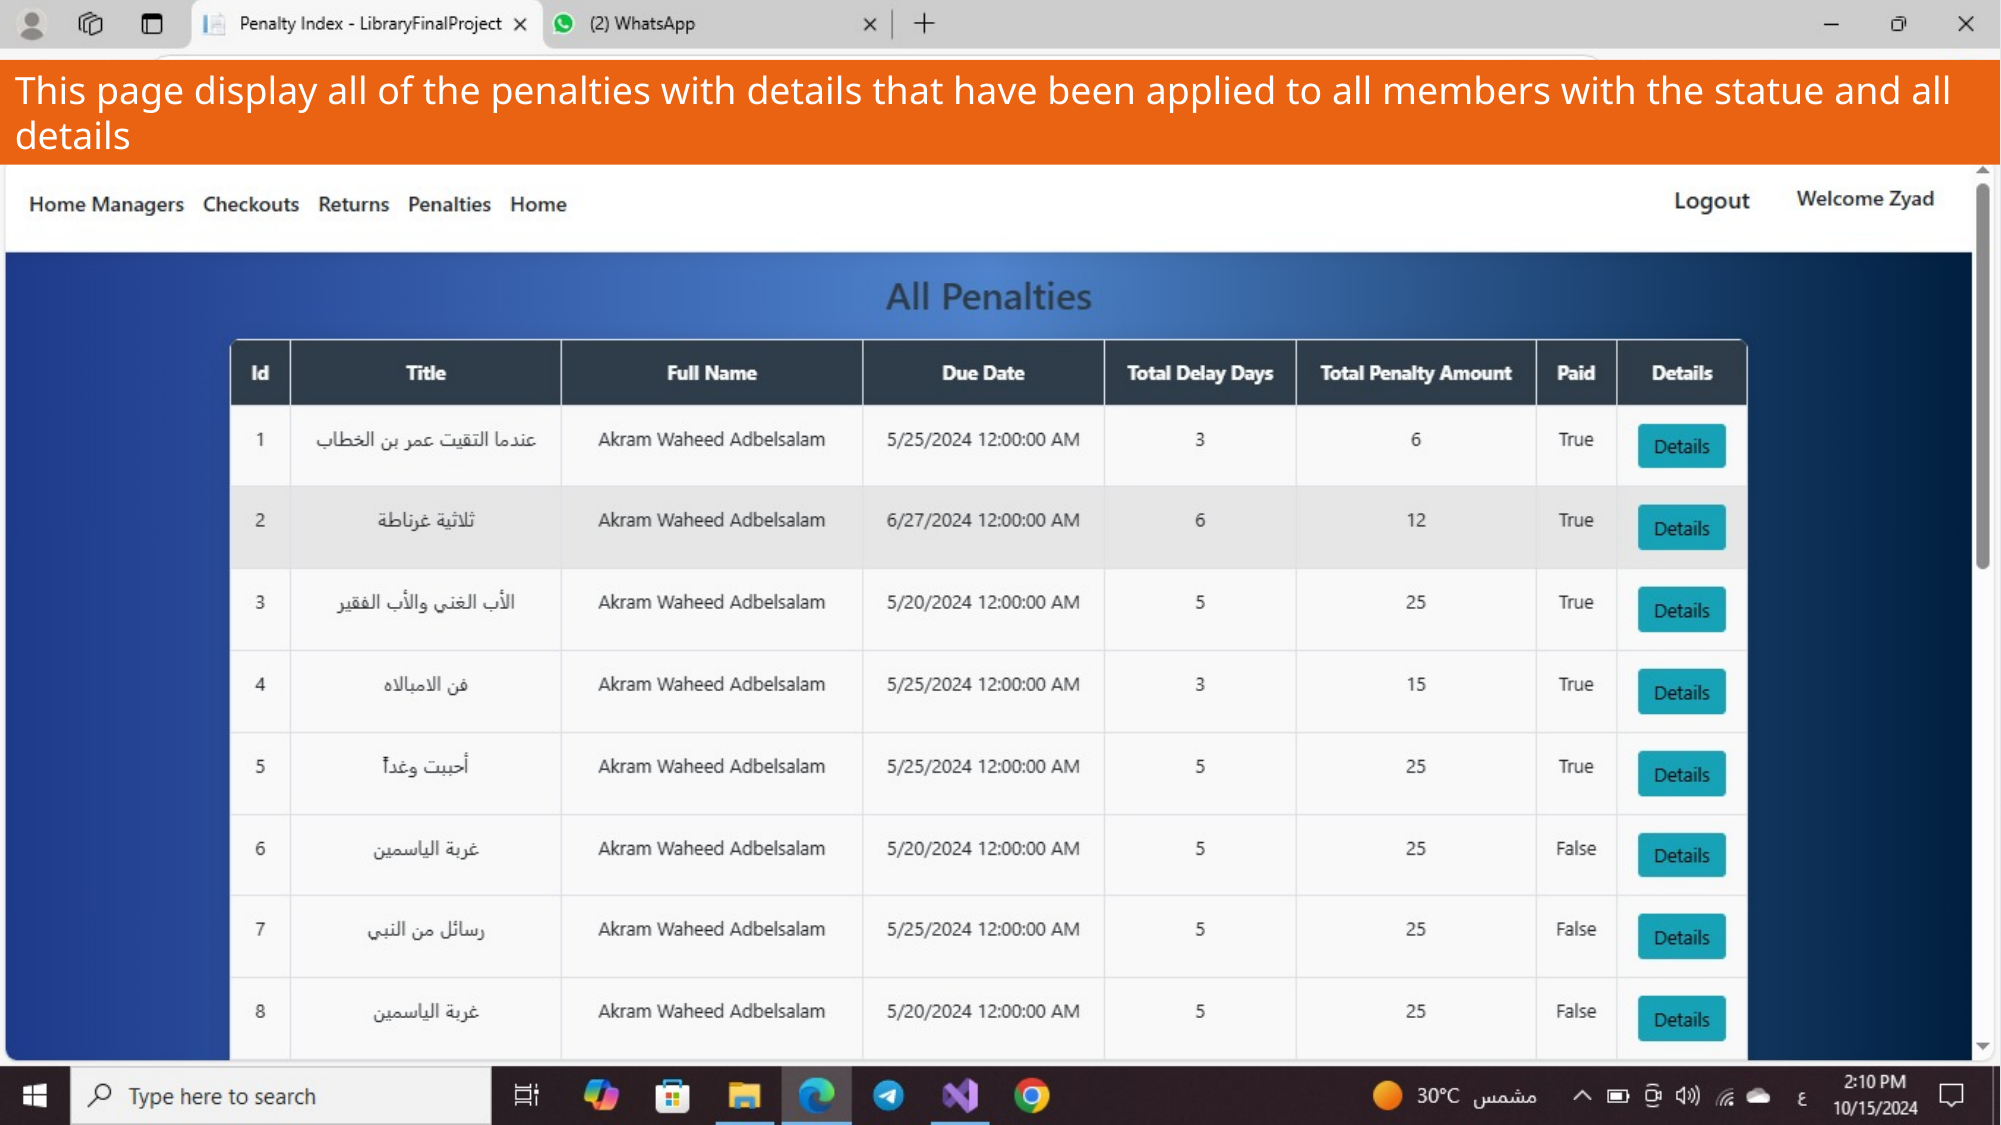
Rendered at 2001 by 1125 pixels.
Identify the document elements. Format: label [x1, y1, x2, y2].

list [0, 0, 2000, 1125]
